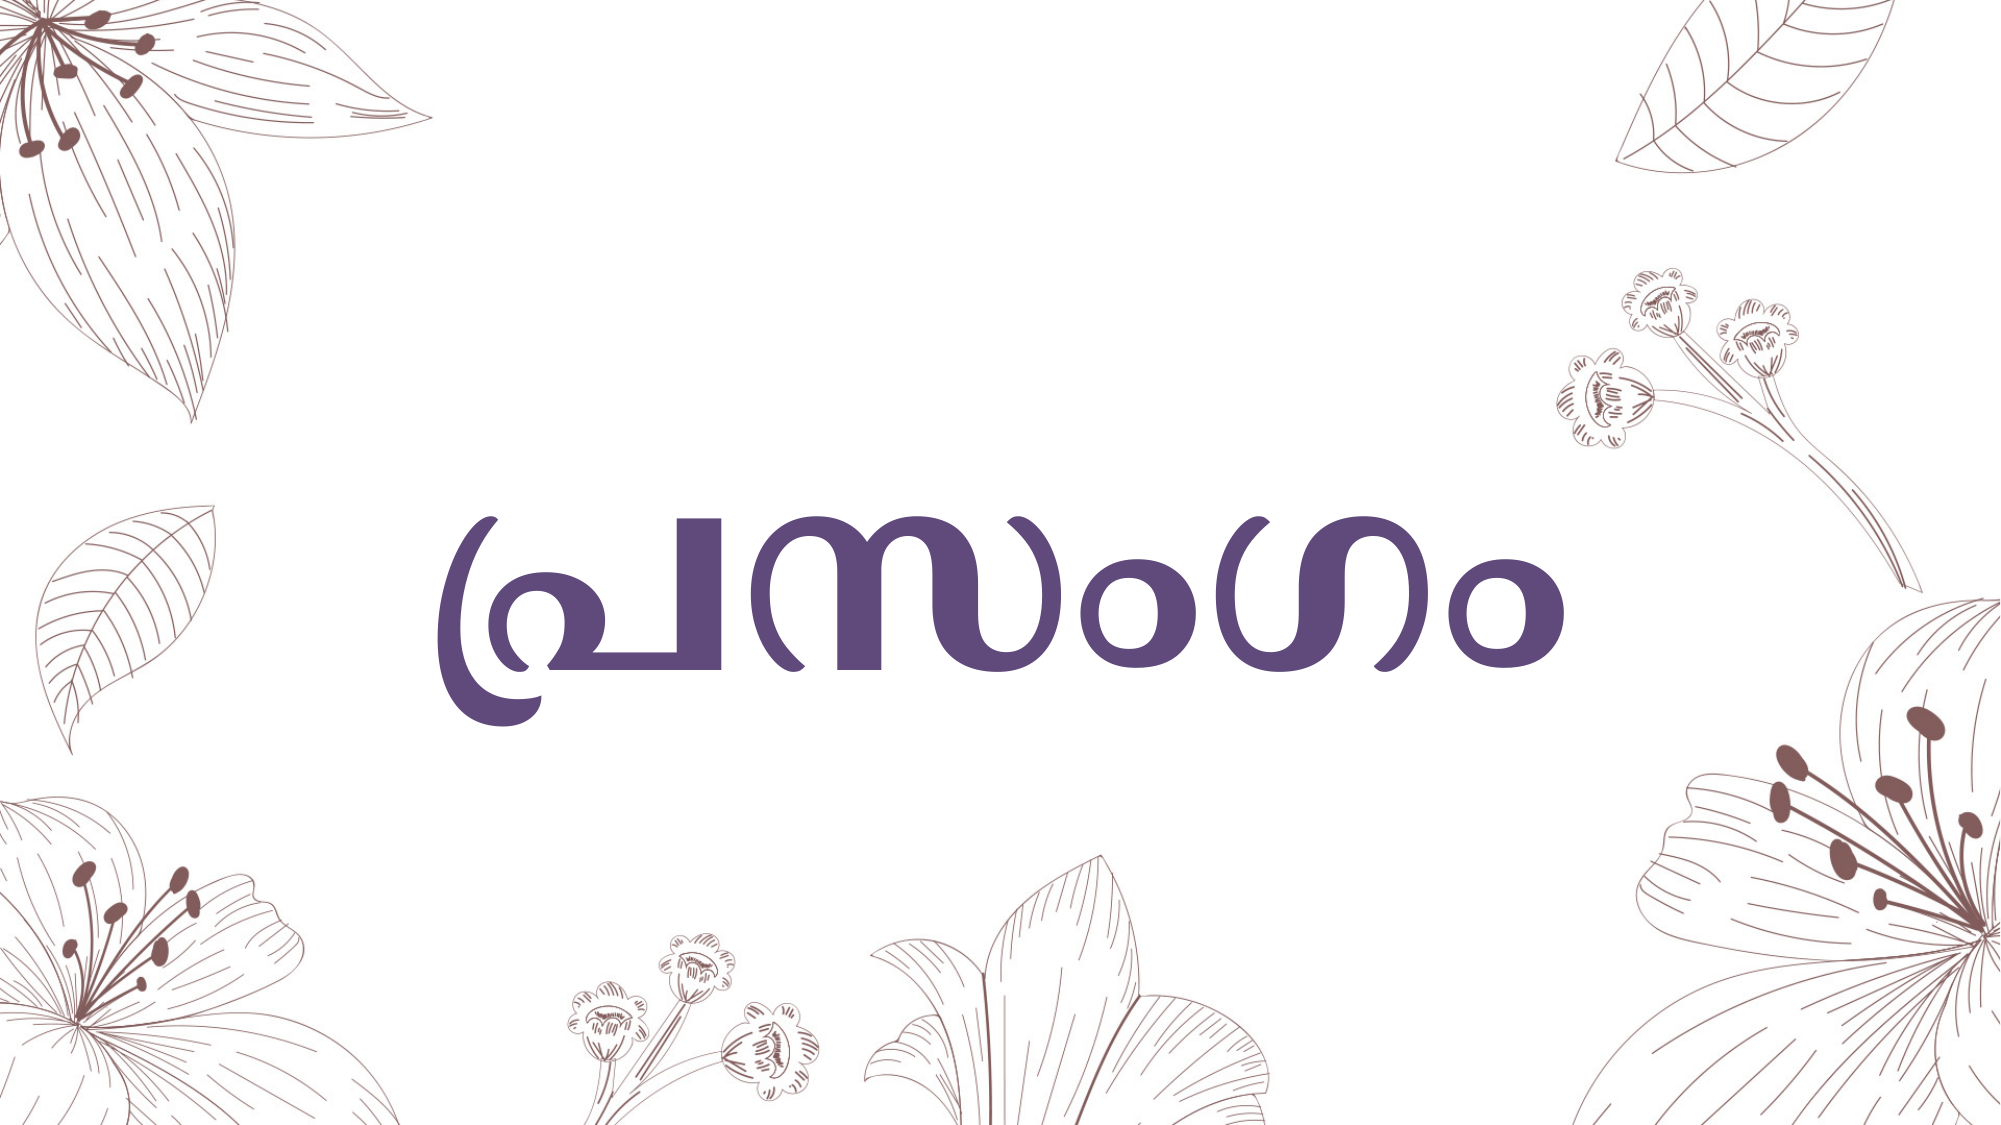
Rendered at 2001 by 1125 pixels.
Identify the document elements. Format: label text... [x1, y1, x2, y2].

text_box പ്രസംഗം [420, 393, 1580, 733]
picture [0, 0, 2001, 1125]
